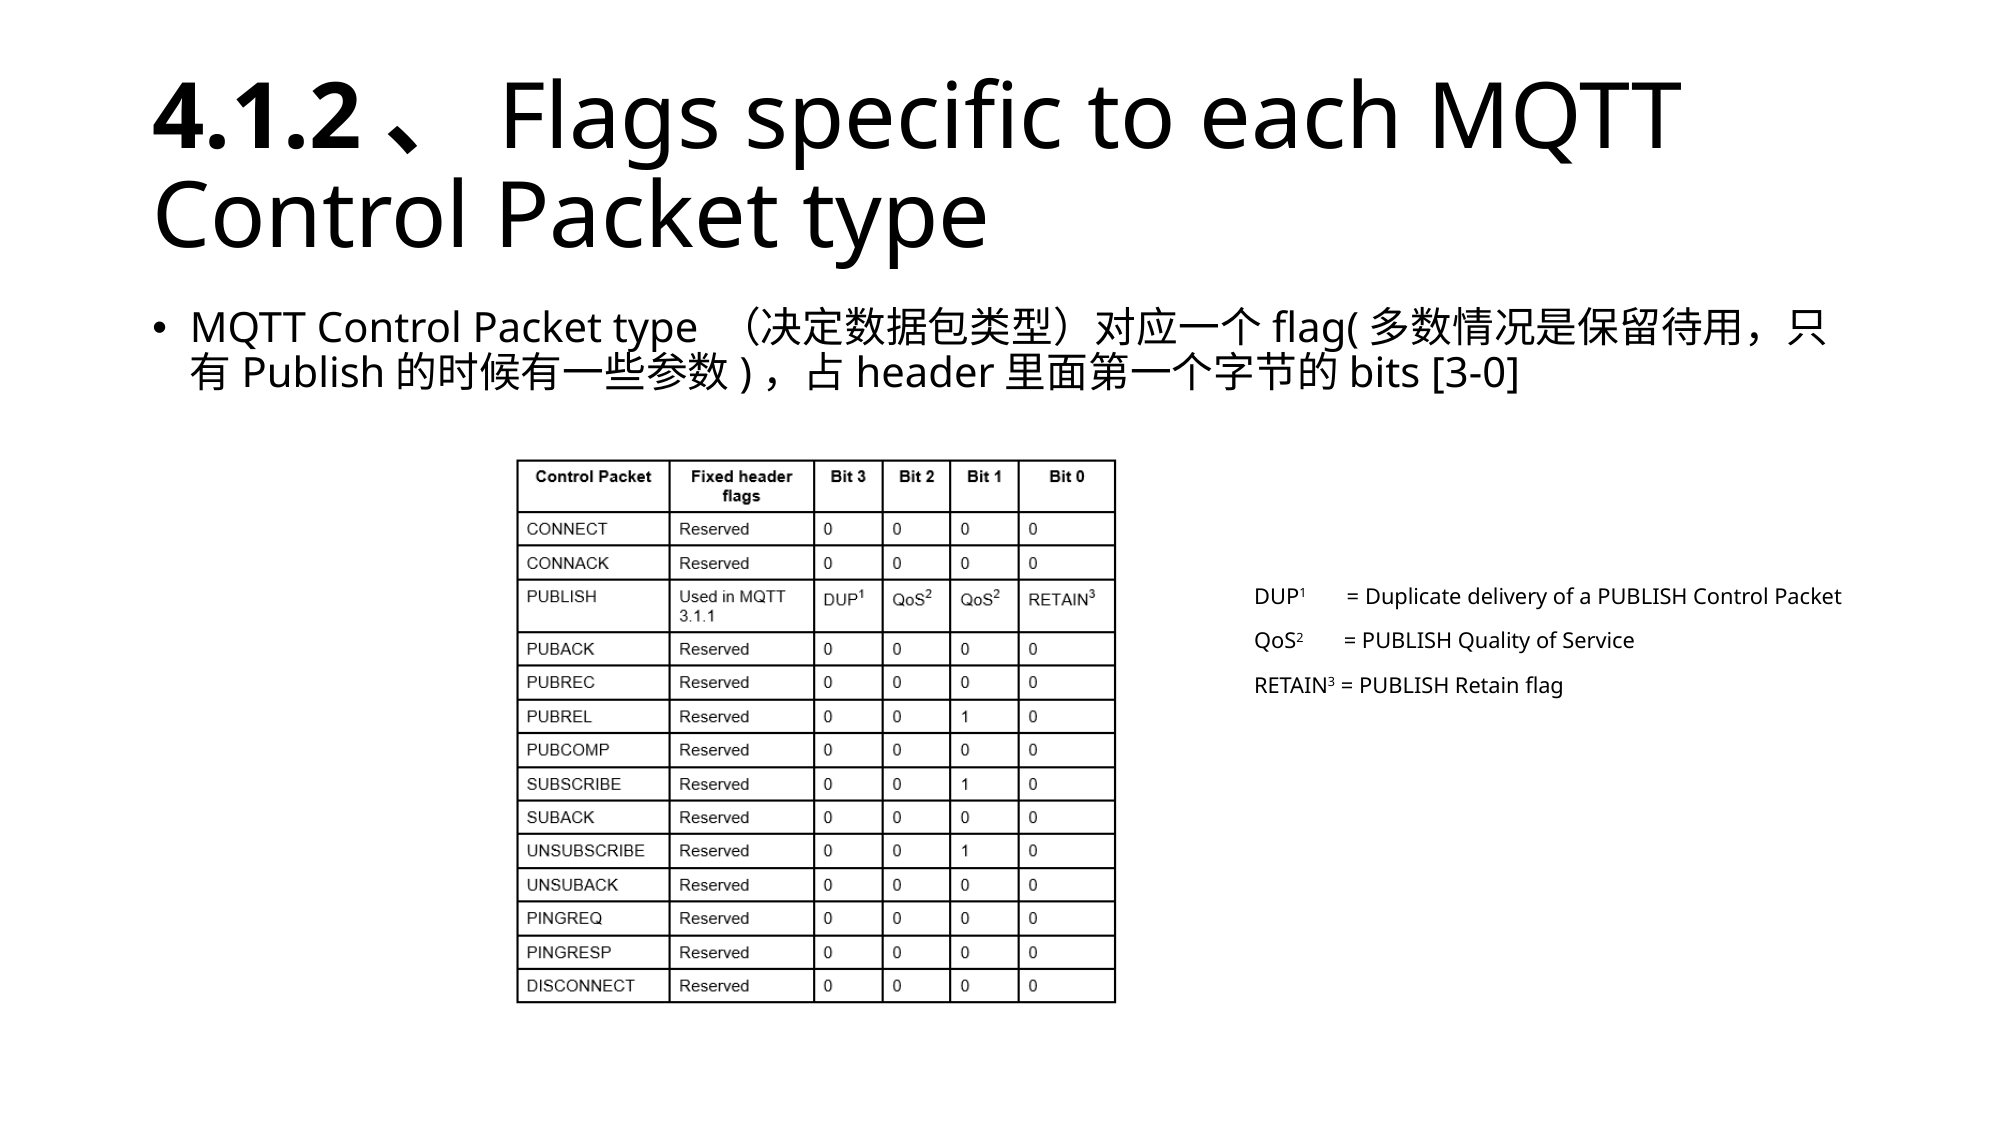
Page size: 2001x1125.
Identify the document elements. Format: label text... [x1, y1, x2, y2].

picture [509, 451, 1129, 1014]
title 4.1.2、Flags specific to each MQTT Control Packet type [137, 59, 1863, 278]
list MQTT Control Packet type （决定数据包类型）对应一个flag(多数情况是保留待用，只有Publish的时候有一些参数)，占header里面第一个字节的bits [3-0] DUP1 = Duplicate delivery of a PUBLISH Control Packet QoS2 = PUBLISH Quality of Service RETAIN3 = PUBLISH Retain flag [137, 299, 1863, 1014]
